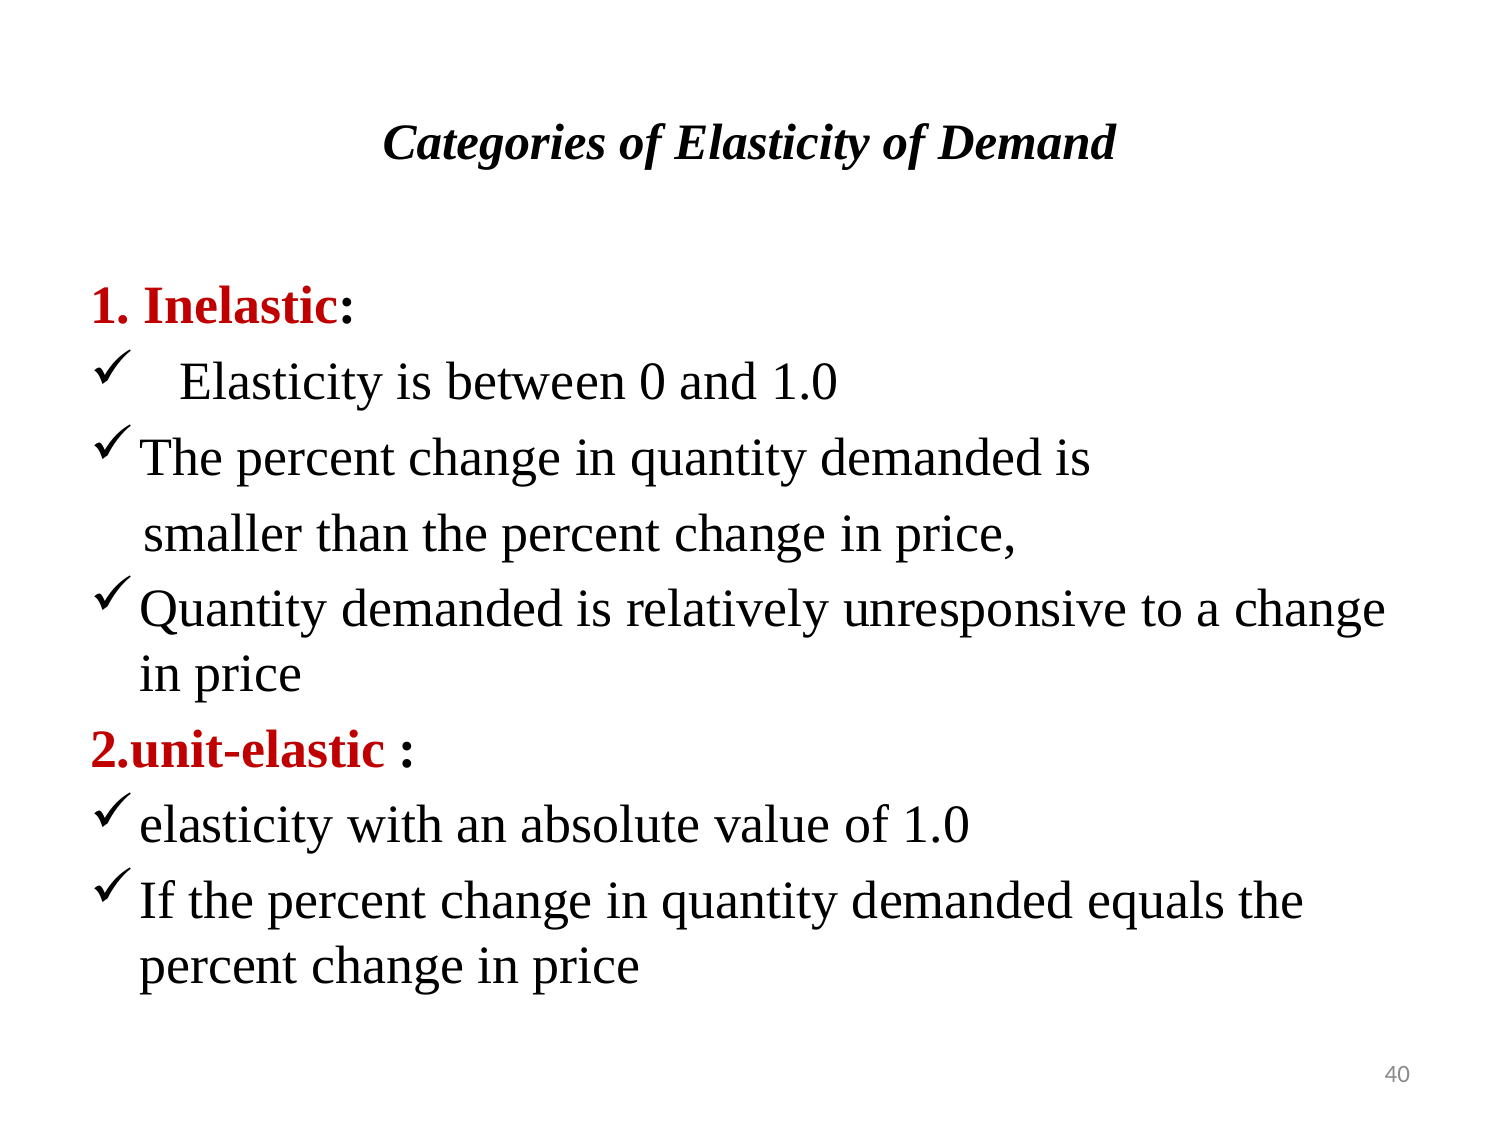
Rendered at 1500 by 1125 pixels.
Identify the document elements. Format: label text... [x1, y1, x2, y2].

list 1. Inelastic: Elasticity is between 0 and 1.0 The percent change in quantity demanded is smaller than the percent change in price, Quantity demanded is relatively unresponsive to a change in price 2.unit-elastic : elasticity with an absolute value of 1.0 If the percent change in quantity demanded equals the percent change in price [75, 262, 1425, 1005]
slide_number 40 [1074, 1042, 1425, 1103]
title Categories of Elasticity of Demand [75, 45, 1425, 233]
